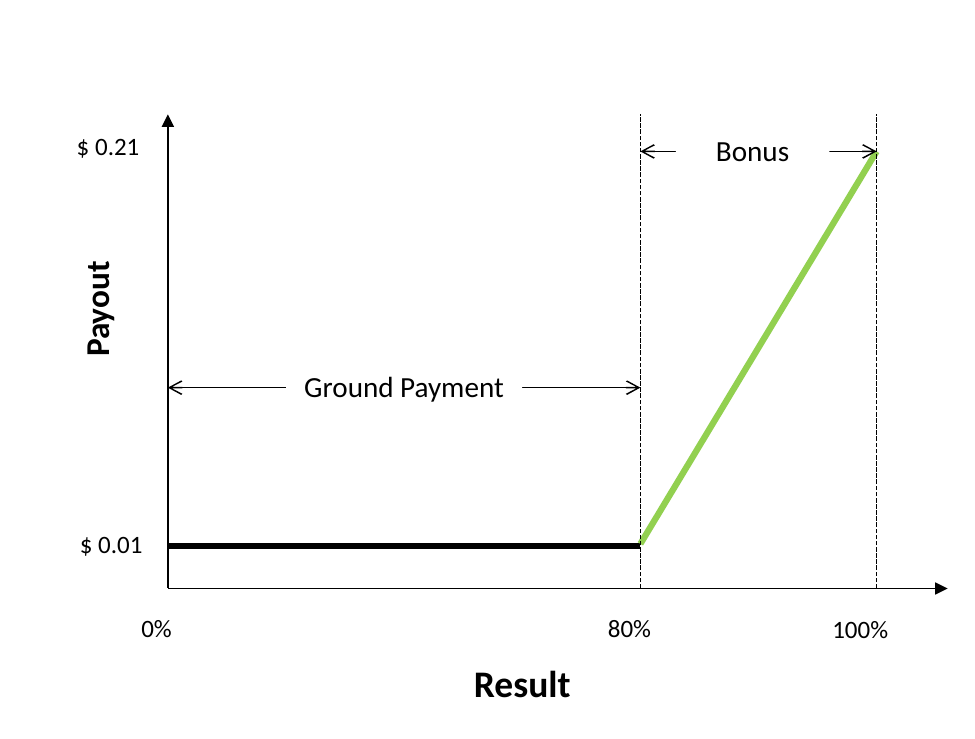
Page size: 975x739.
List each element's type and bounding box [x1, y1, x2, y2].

text_box [61, 29, 975, 714]
